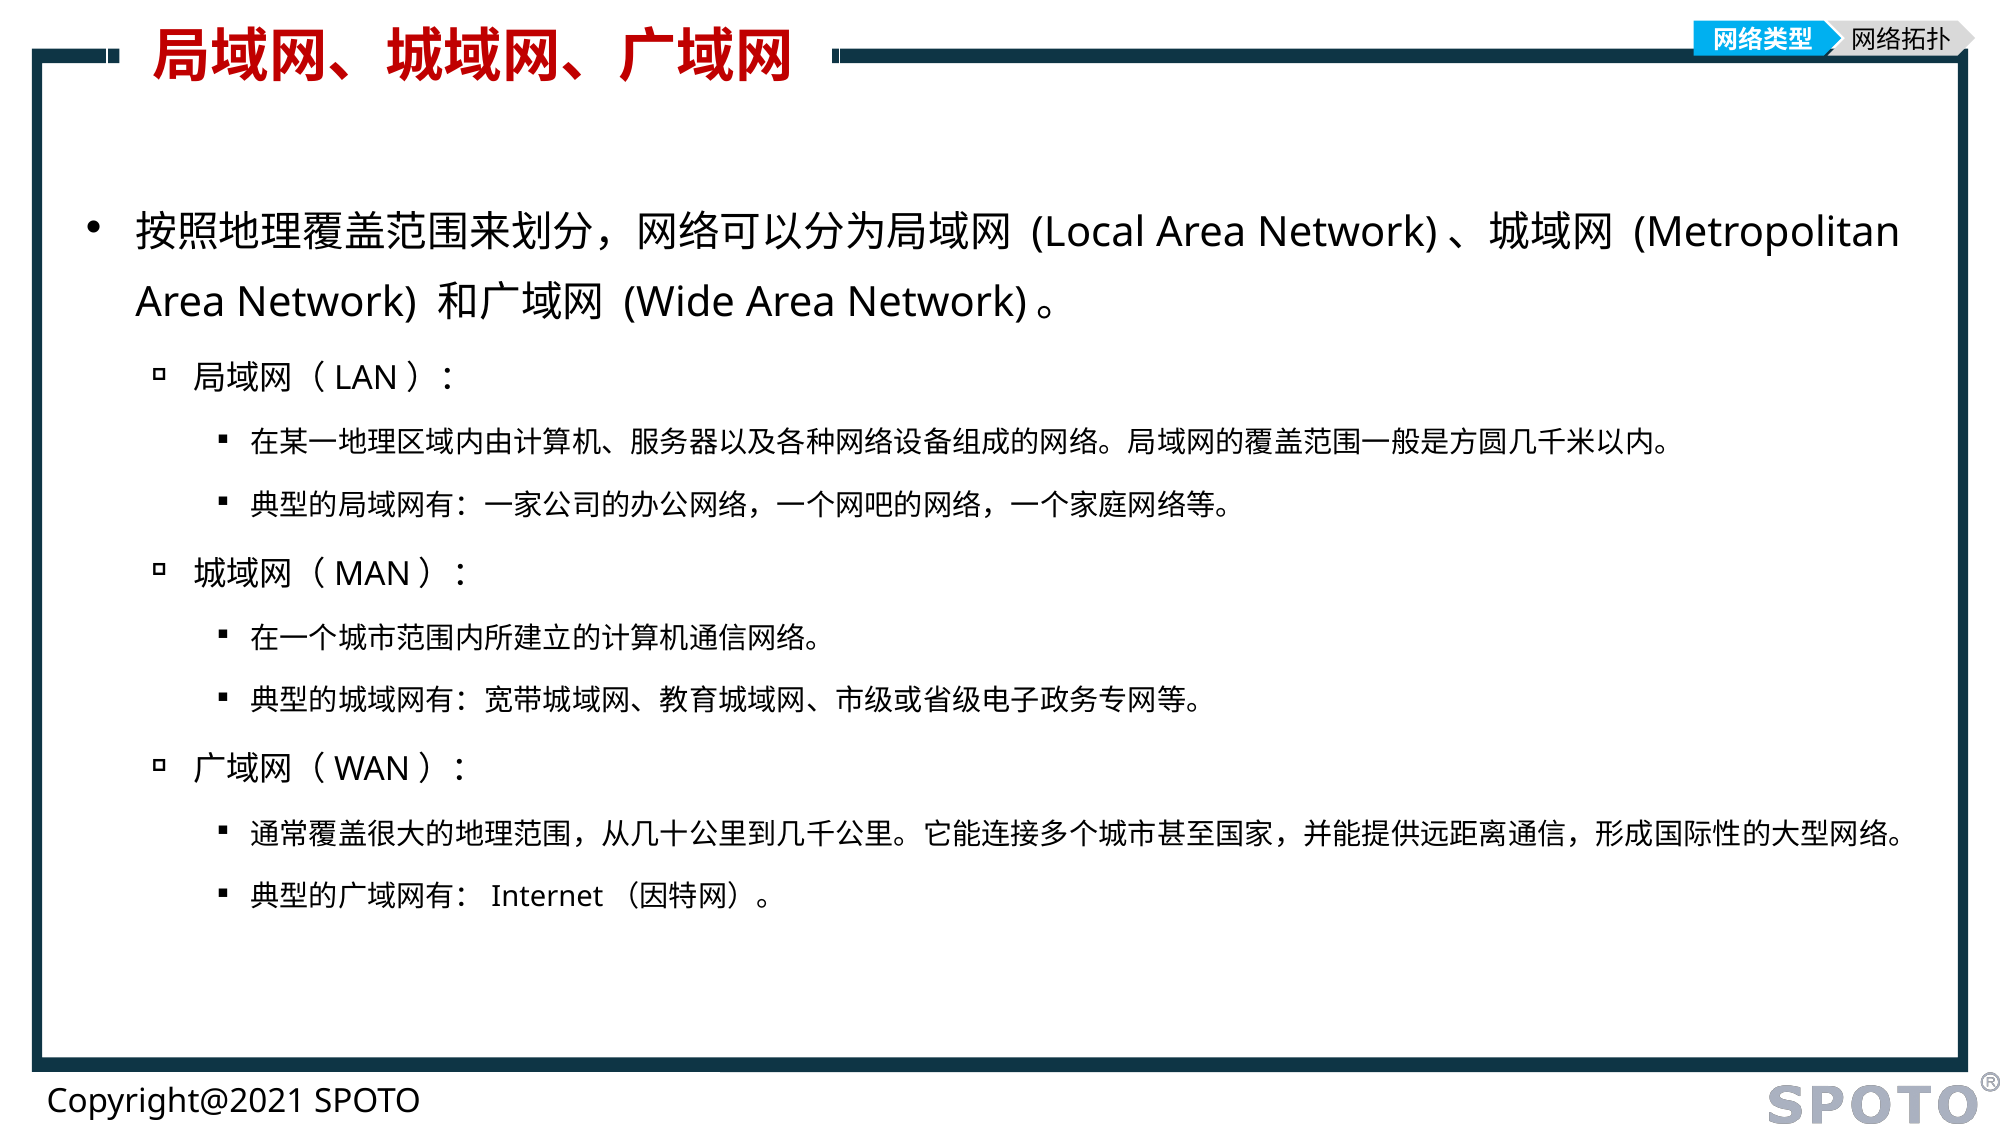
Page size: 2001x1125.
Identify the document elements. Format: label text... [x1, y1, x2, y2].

list 按照地理覆盖范围来划分，网络可以分为局域网 (Local Area Network)、城域网 (Metropolitan Area Network) 和广域网 (Wide Area Network)。 局域网（LAN）： 在某一地理区域内由计算机、服务器以及各种网络设备组成的网络。局域网的覆盖范围一般是方圆几千米以内。 典型的局域网有：一家公司的办公网络，一个网吧的网络，一个家庭网络等。 城域网（MAN）： 在一个城市范围内所建立的计算机通信网络。 典型的城域网有：宽带城域网、教育城域网、市级或省级电子政务专网等。 广域网（WAN）： 通常覆盖很大的地理范围，从几十公里到几千公里。它能连接多个城市甚至国家，并能提供远距离通信，形成国际性的大型网络。 典型的广域网有：Internet（因特网）。 [72, 178, 1928, 947]
text_box 网络类型 [1693, 20, 1842, 56]
title 局域网、城域网、广域网 [106, 2, 840, 112]
text_box 网络拓扑 [1827, 20, 1976, 56]
